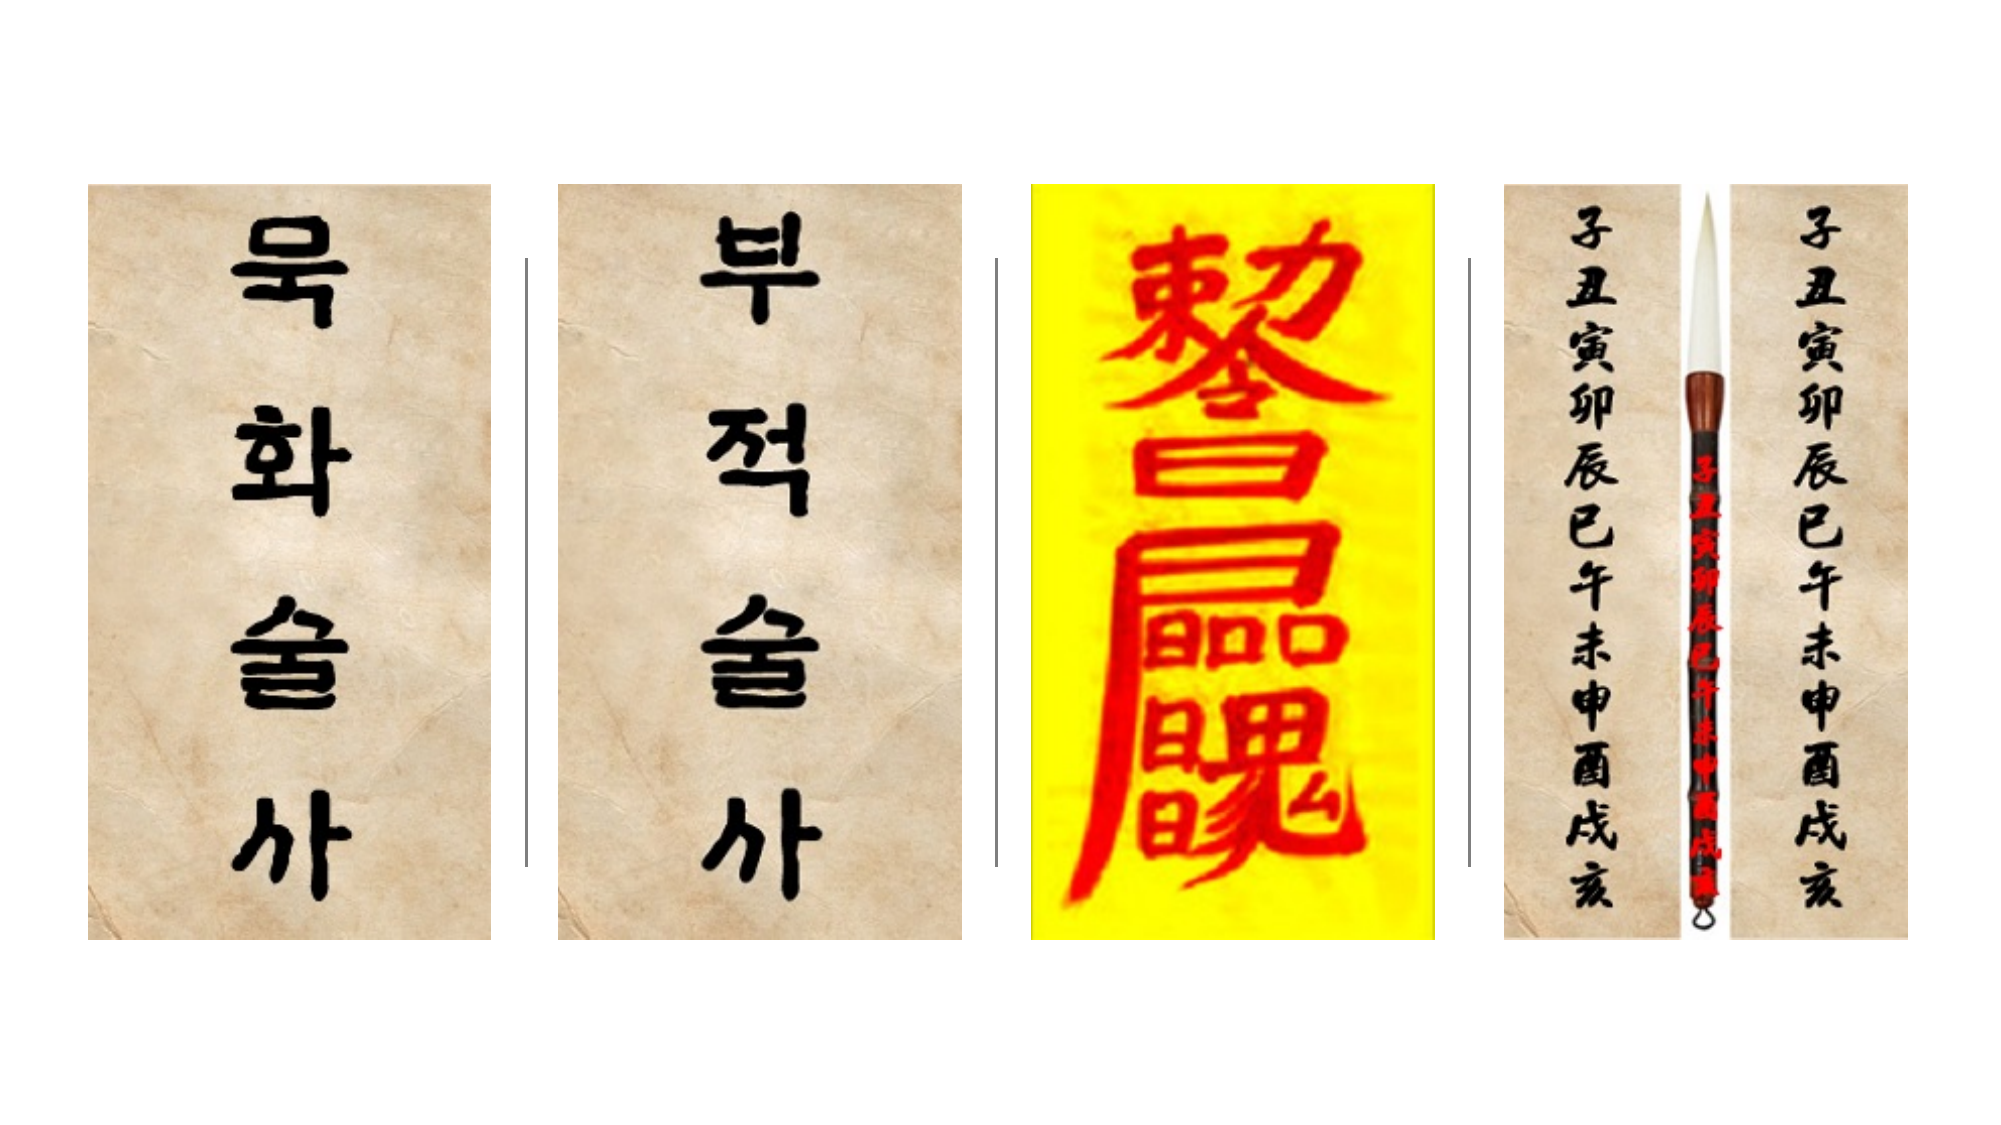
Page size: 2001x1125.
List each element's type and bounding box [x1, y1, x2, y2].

picture [1504, 184, 1908, 940]
picture [87, 184, 491, 940]
picture [558, 184, 962, 940]
picture [1031, 184, 1435, 940]
